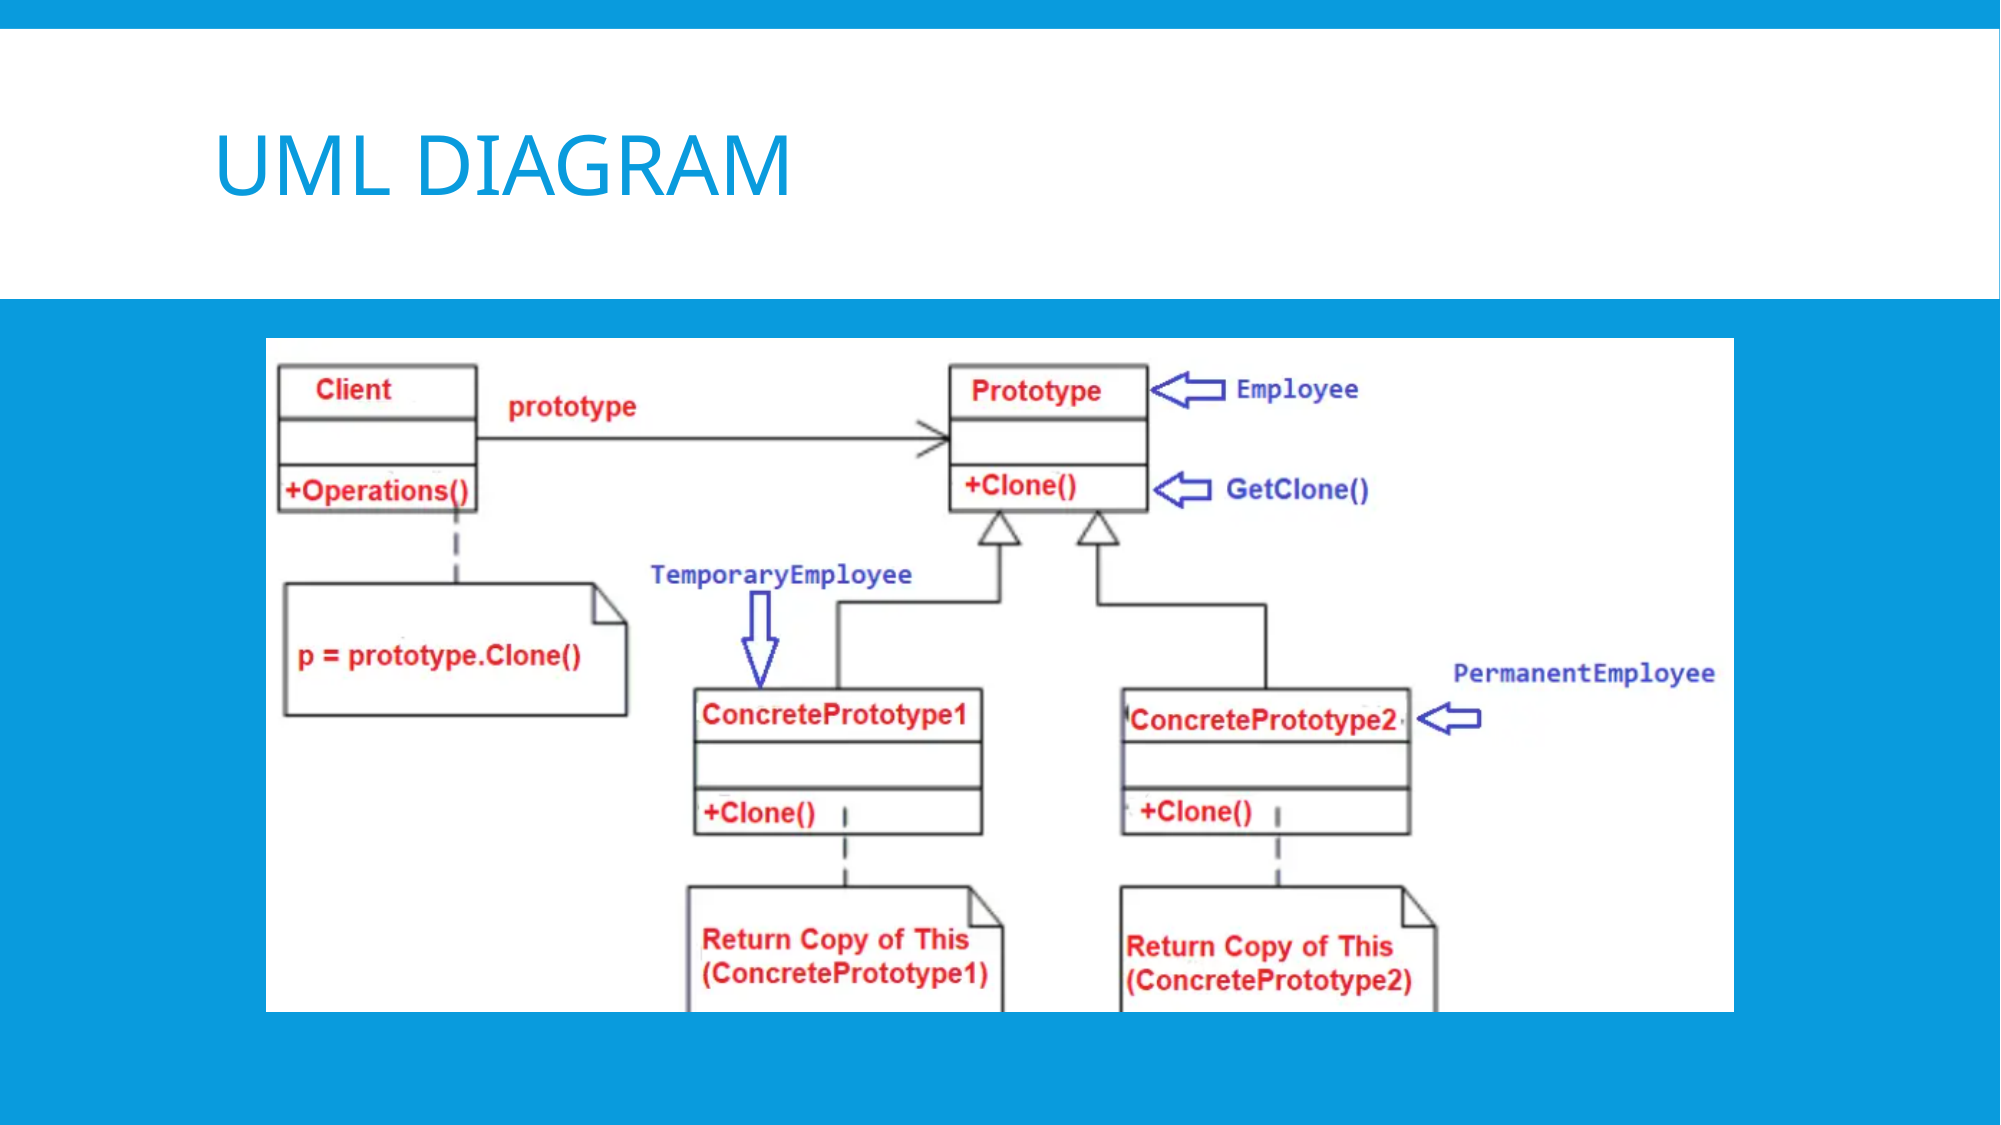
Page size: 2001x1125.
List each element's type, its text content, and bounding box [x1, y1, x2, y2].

title UML Diagram [197, 46, 1803, 295]
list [265, 338, 1734, 1012]
